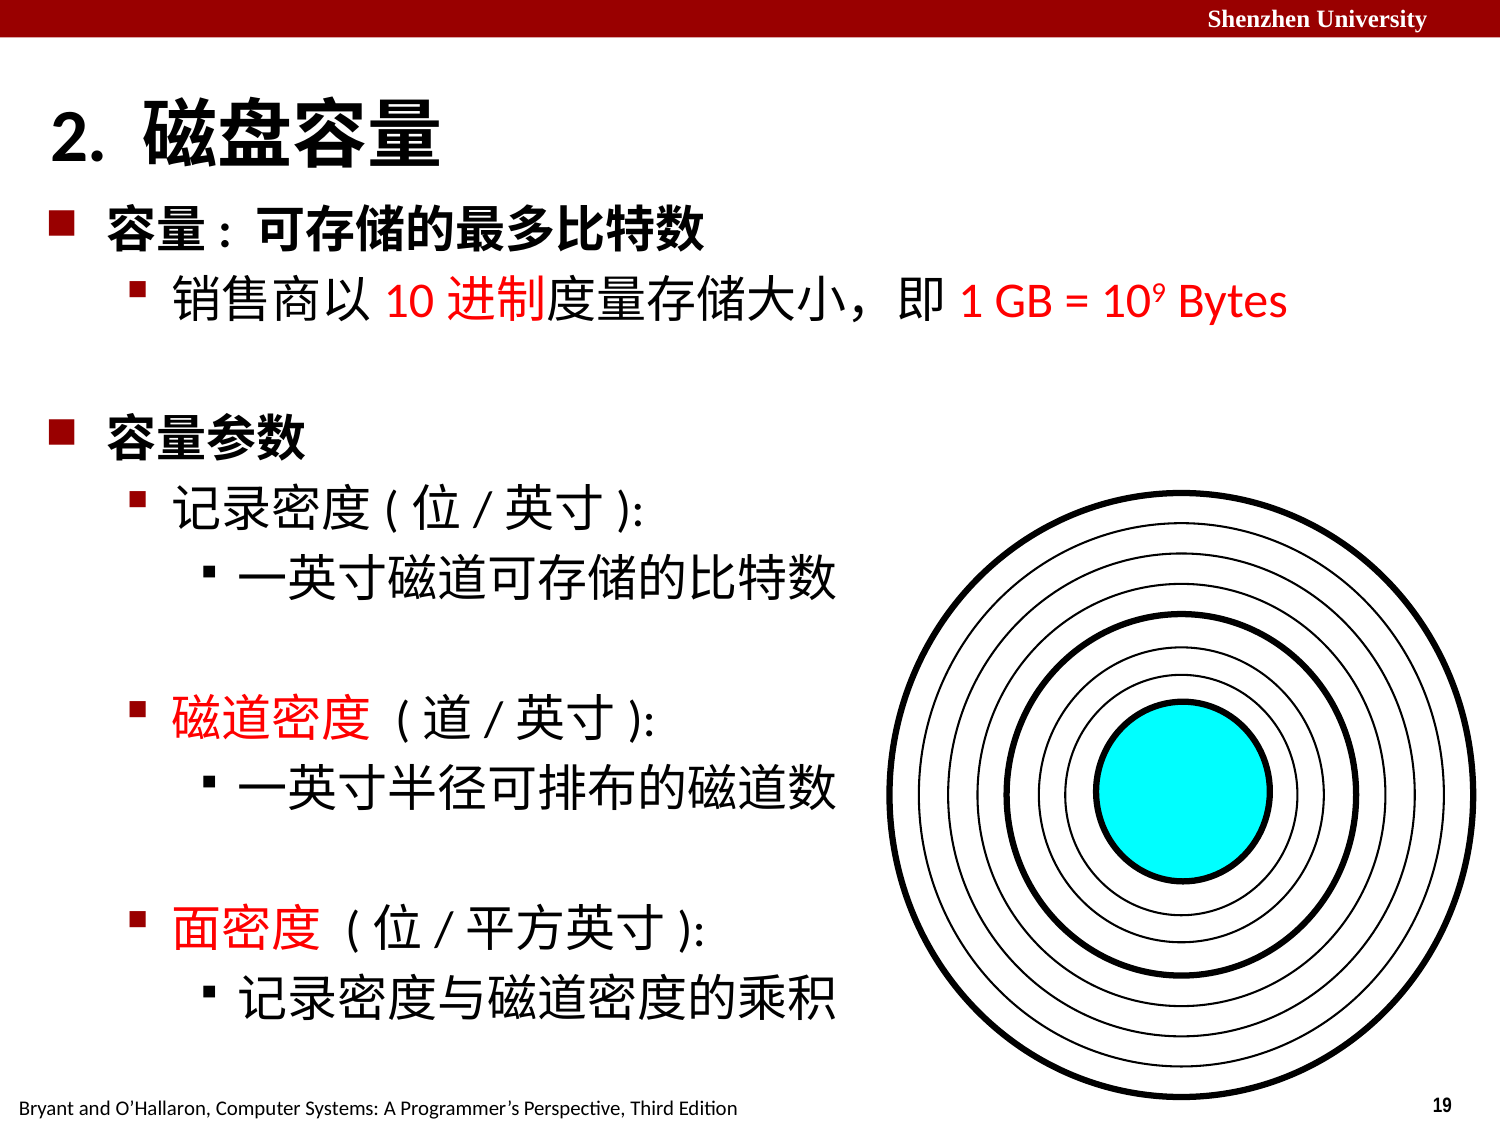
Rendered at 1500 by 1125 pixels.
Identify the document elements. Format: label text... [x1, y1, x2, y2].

list 容量: 可存储的最多比特数 销售商以10进制度量存储大小，即1 GB = 109 Bytes 容量参数 记录密度(位/英寸): 一英寸磁道可存储的比特数 磁道密度 (道/英寸): 一英寸半径可排布的磁道数 面密度 (位/平方英寸): 记录密度与磁道密度的乘积 [34, 189, 1361, 1039]
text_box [889, 492, 1474, 1098]
title 2. 磁盘容量 [34, 69, 1281, 189]
